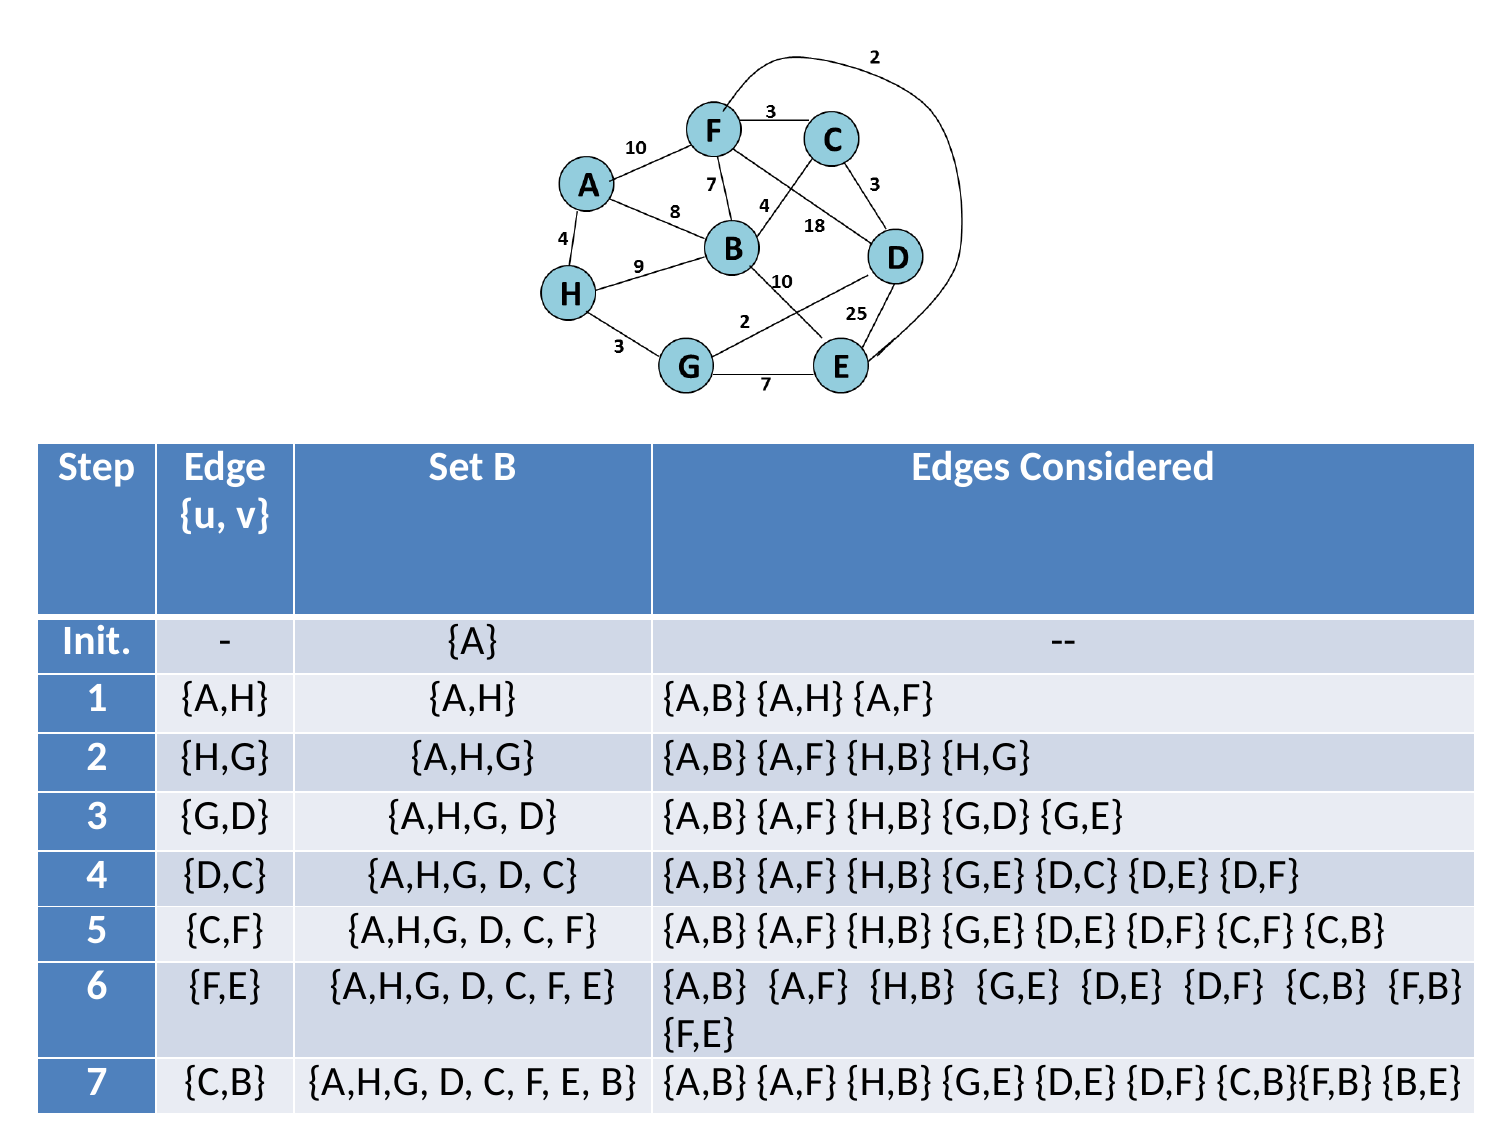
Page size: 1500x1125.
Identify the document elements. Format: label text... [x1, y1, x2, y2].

table_header Set B [295, 444, 651, 614]
table_cell 5 [38, 907, 155, 961]
table_cell {A,H} [157, 675, 293, 732]
table_cell {A,H,G, D, C, F} [295, 907, 651, 961]
table_cell {A,H,G, D, C, F, E} [295, 963, 651, 1057]
table_cell {F,E} [157, 963, 293, 1057]
table_header Edge {u, v} [157, 444, 293, 614]
table_cell {C,B} [157, 1059, 293, 1113]
table_cell {A,B} {A,F} {H,B} {G,E} {D,E} {D,F} {C,B} {F,B} {F,E} [653, 963, 1474, 1057]
table_cell {A,B} {A,F} {H,B} {H,G} [653, 734, 1474, 791]
table_header Step [38, 444, 155, 614]
picture [537, 37, 963, 409]
table_cell {A,H,G, D} [295, 793, 651, 850]
table_cell {A,B} {A,F} {H,B} {G,E} {D,E} {D,F} {C,B}{F,B} {B,E} [653, 1059, 1474, 1113]
table_cell {A,B} {A,H} {A,F} [653, 675, 1474, 732]
table_cell {A,B} {A,F} {H,B} {G,E} {D,E} {D,F} {C,F} {C,B} [653, 907, 1474, 961]
table_cell 2 [38, 734, 155, 791]
table_cell 1 [38, 675, 155, 732]
table_cell - [157, 620, 293, 673]
table_cell {A} [295, 620, 651, 673]
table_cell {A,H,G, D, C, F, E, B} [295, 1059, 651, 1113]
table_header Edges Considered [653, 444, 1474, 614]
table_cell {D,C} [157, 852, 293, 906]
table_cell 6 [38, 963, 155, 1057]
table_cell 4 [38, 852, 155, 906]
table_cell {A,H,G} [295, 734, 651, 791]
table_cell {A,H} [295, 675, 651, 732]
table_cell {G,D} [157, 793, 293, 850]
table_cell Init. [38, 620, 155, 673]
table_cell 3 [38, 793, 155, 850]
table_cell -- [653, 620, 1474, 673]
table_cell {A,H,G, D, C} [295, 852, 651, 906]
table_cell {H,G} [157, 734, 293, 791]
table_cell {C,F} [157, 907, 293, 961]
table_cell {A,B} {A,F} {H,B} {G,E} {D,C} {D,E} {D,F} [653, 852, 1474, 906]
table_cell {A,B} {A,F} {H,B} {G,D} {G,E} [653, 793, 1474, 850]
table_cell 7 [38, 1059, 155, 1113]
